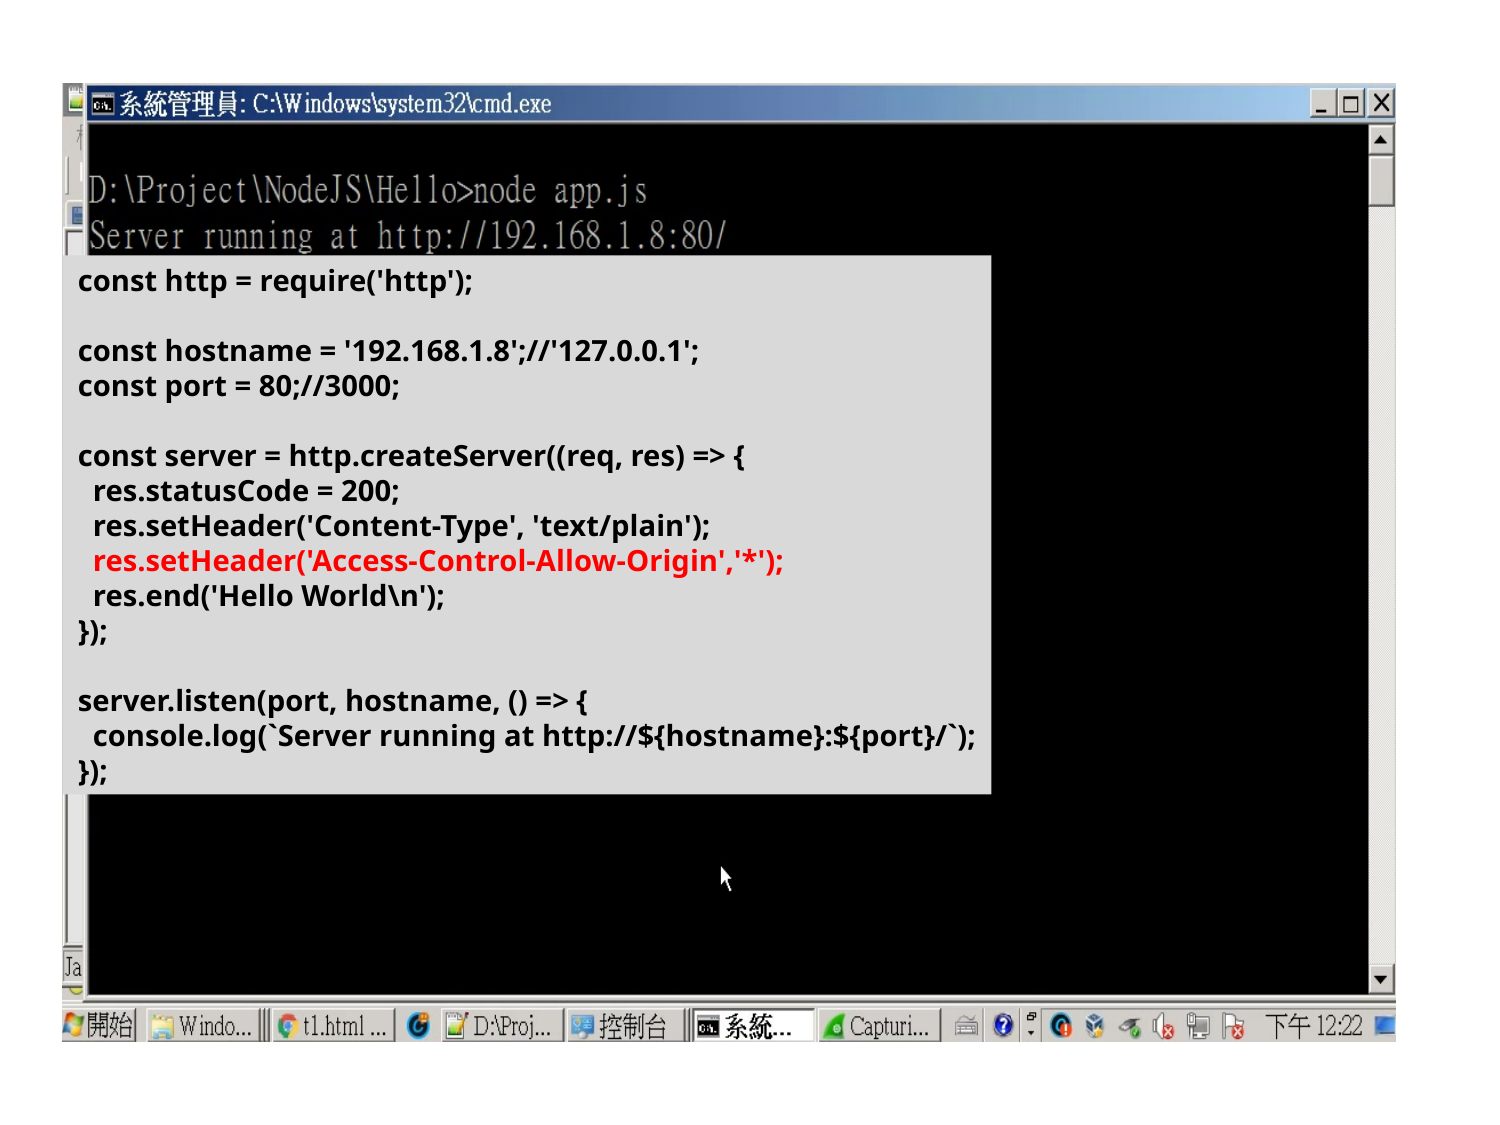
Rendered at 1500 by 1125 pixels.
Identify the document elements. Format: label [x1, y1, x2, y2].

picture [62, 83, 1396, 1042]
